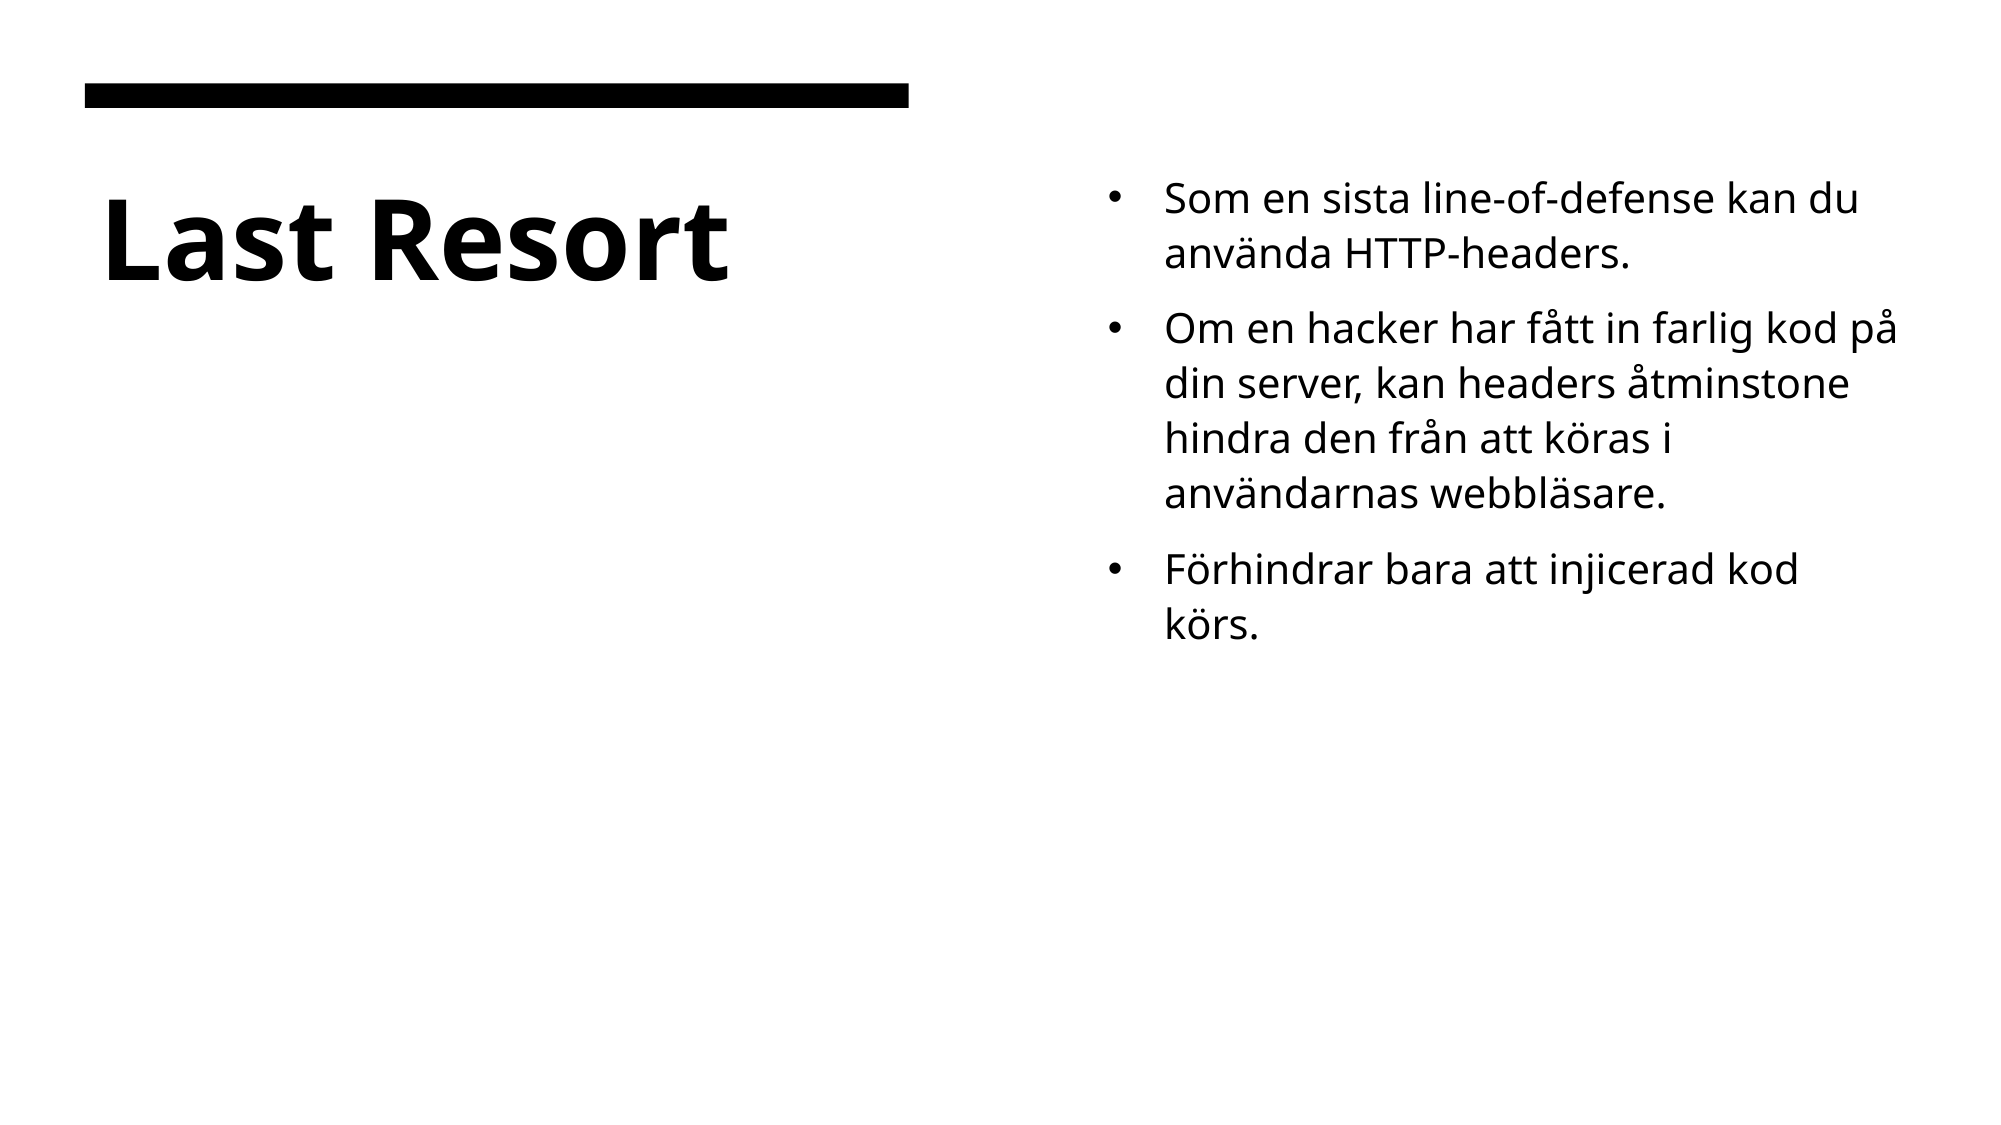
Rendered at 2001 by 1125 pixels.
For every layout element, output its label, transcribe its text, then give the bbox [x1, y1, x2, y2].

list Som en sista line-of-defense kan du använda HTTP-headers. Om en hacker har fått in farlig kod på din server, kan headers åtminstone hindra den från att köras i användarnas webbläsare. Förhindrar bara att injicerad kod körs. [1092, 158, 1917, 958]
title Last Resort [84, 160, 909, 960]
